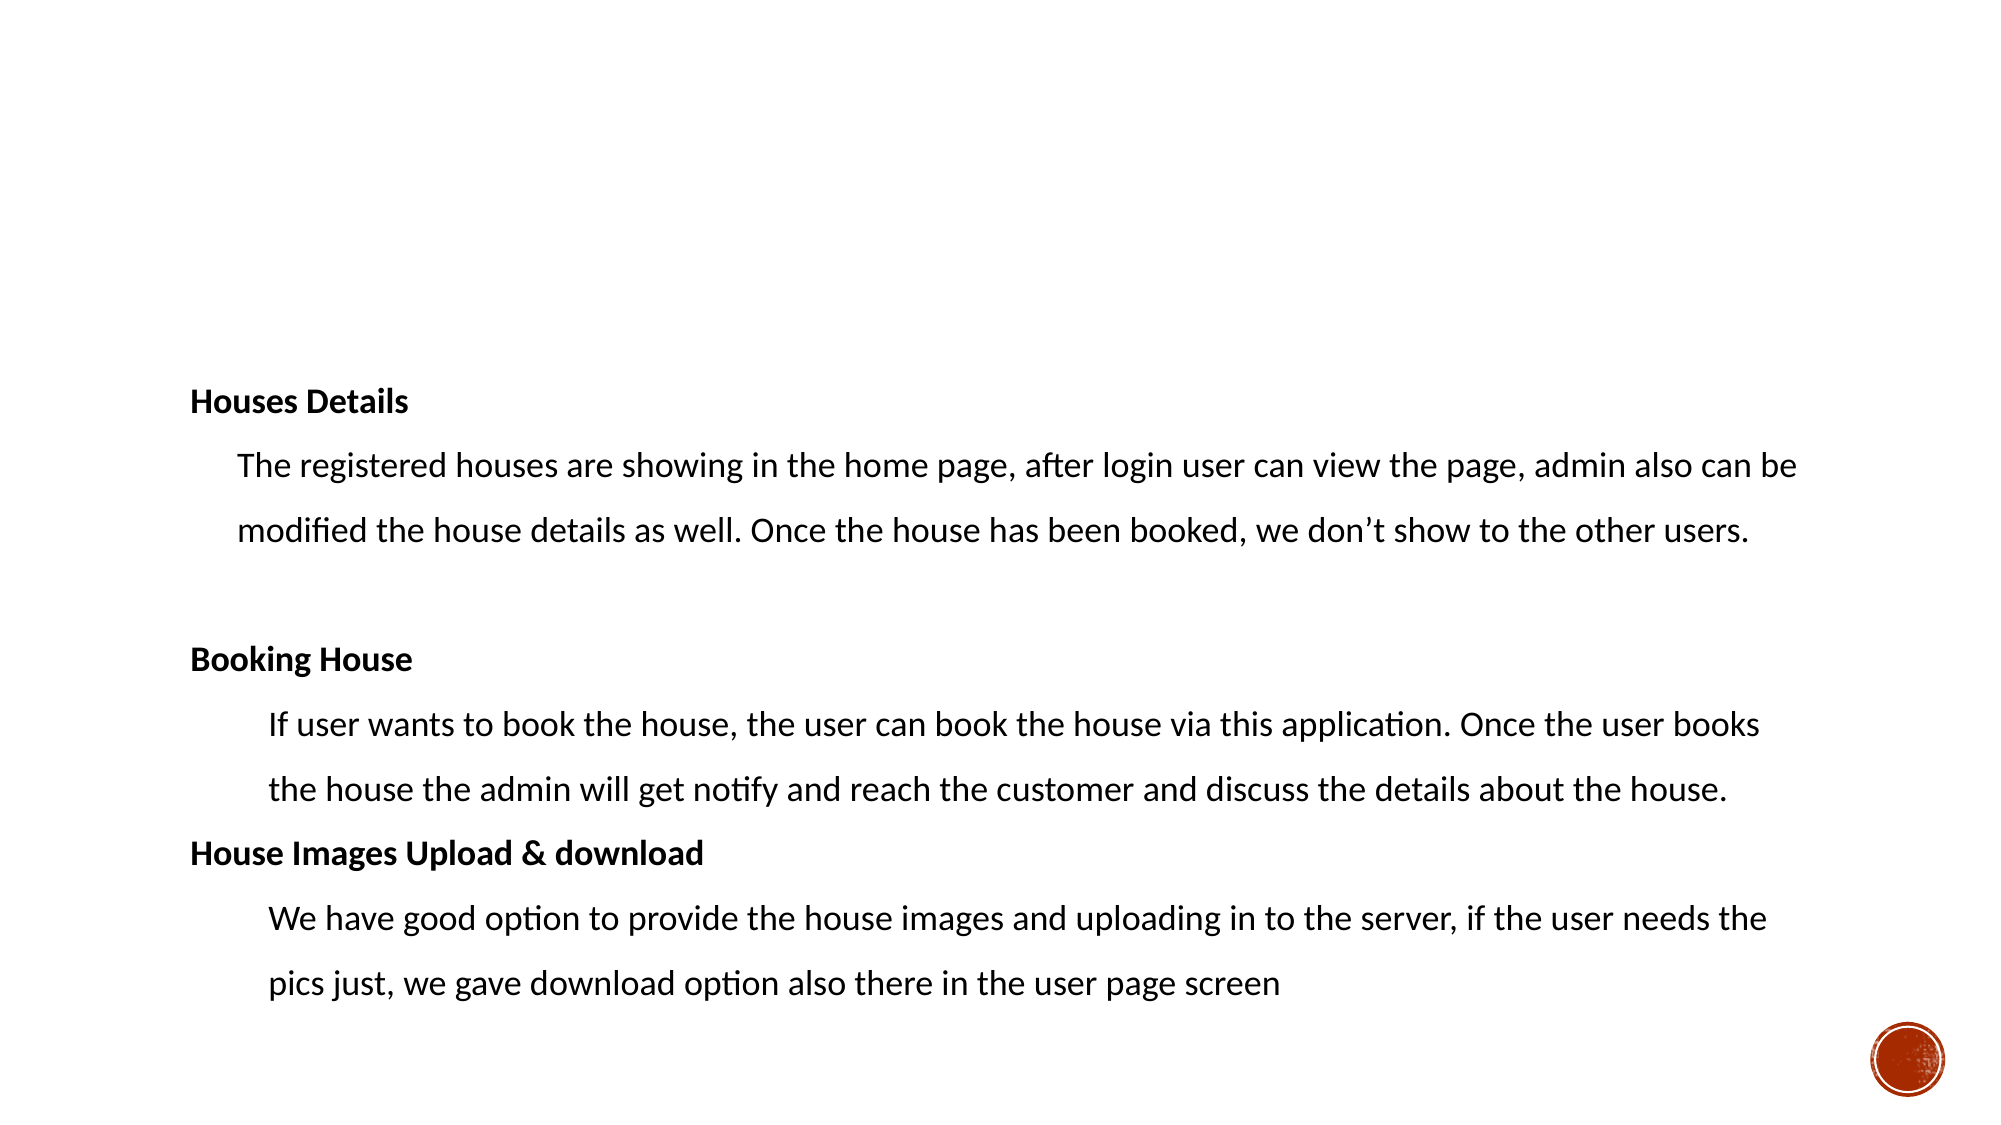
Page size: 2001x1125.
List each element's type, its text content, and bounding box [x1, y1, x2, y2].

list Houses Details The registered houses are showing in the home page, after login user can view the page, admin also can be modified the house details as well. Once the house has been booked, we don’t show to the other users. Booking House If user wants to book the house, the user can book the house via this application. Once the user books the house the admin will get notify and reach the customer and discuss the details about the house. House Images Upload & download We have good option to provide the house images and uploading in to the server, if the user needs the pics just, we gave download option also there in the user page screen [175, 348, 1826, 1013]
